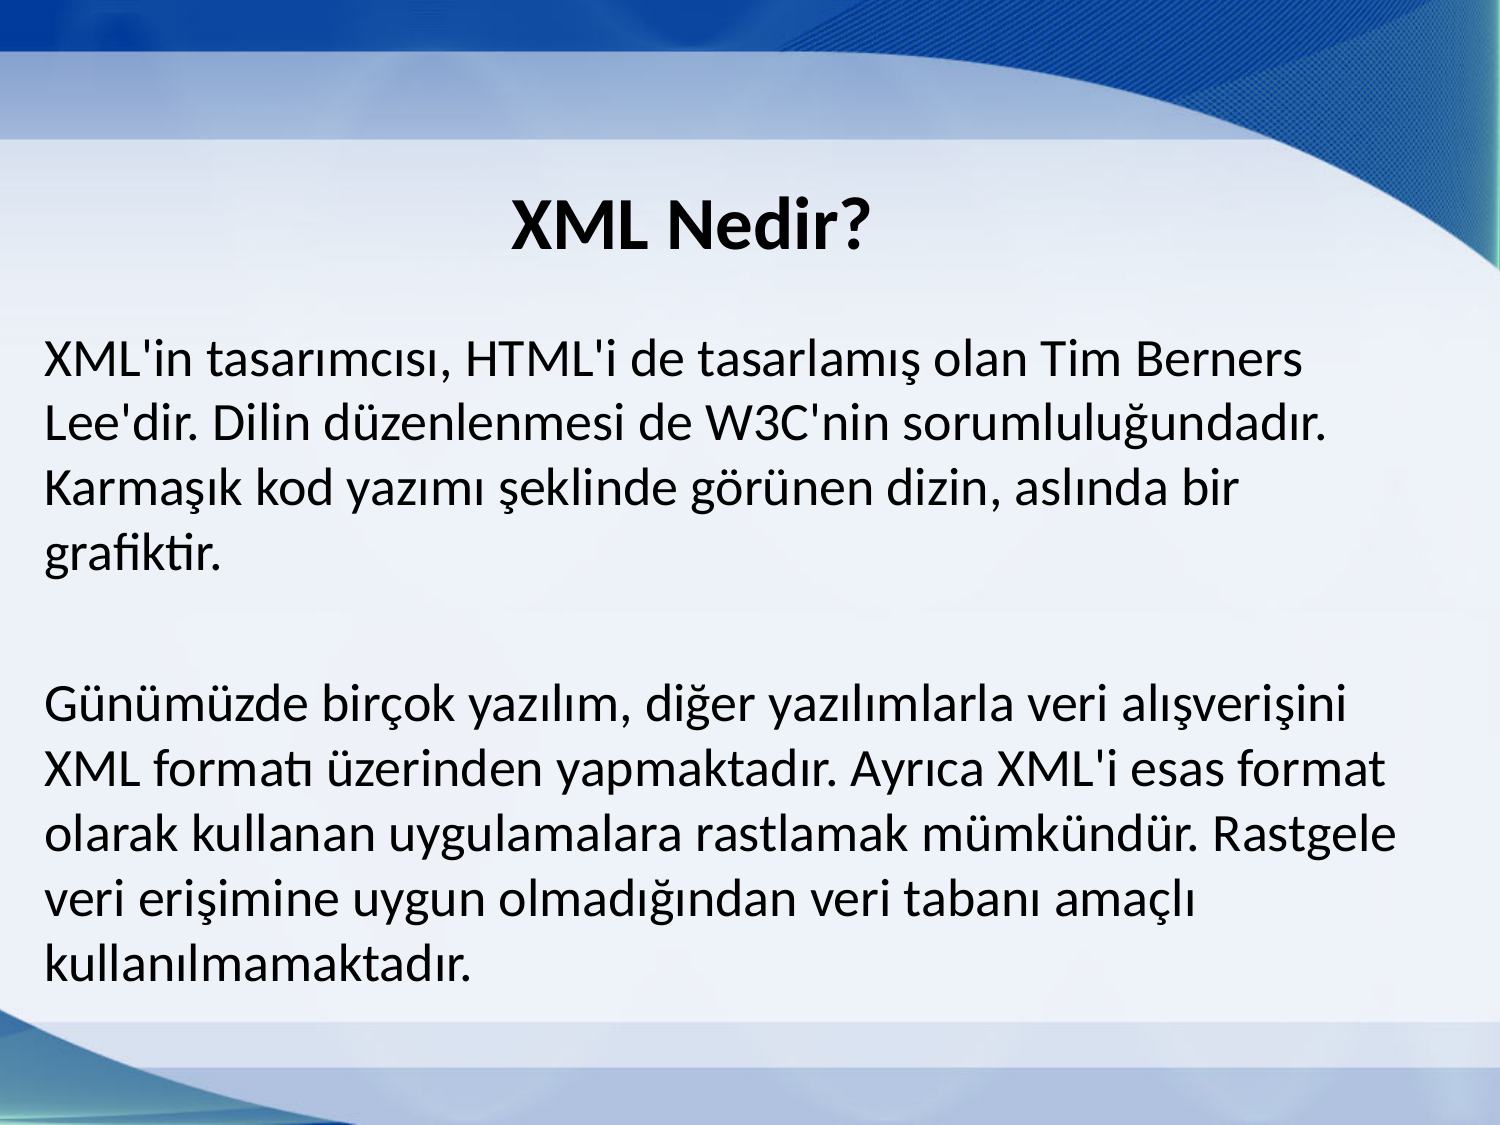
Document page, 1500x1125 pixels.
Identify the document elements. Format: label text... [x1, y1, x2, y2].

list XML'in tasarımcısı, HTML'i de tasarlamış olan Tim Berners Lee'dir. Dilin düzenlenmesi de W3C'nin sorumluluğundadır. Karmaşık kod yazımı şeklinde görünen dizin, aslında bir grafiktir. Günümüzde birçok yazılım, diğer yazılımlarla veri alışverişini XML formatı üzerinden yapmaktadır. Ayrıca XML'i esas format olarak kullanan uygulamalara rastlamak mümkündür. Rastgele veri erişimine uygun olmadığından veri tabanı amaçlı kullanılmamaktadır. [29, 314, 1425, 1005]
picture [0, 0, 1500, 1125]
title XML Nedir? [17, 125, 1368, 313]
